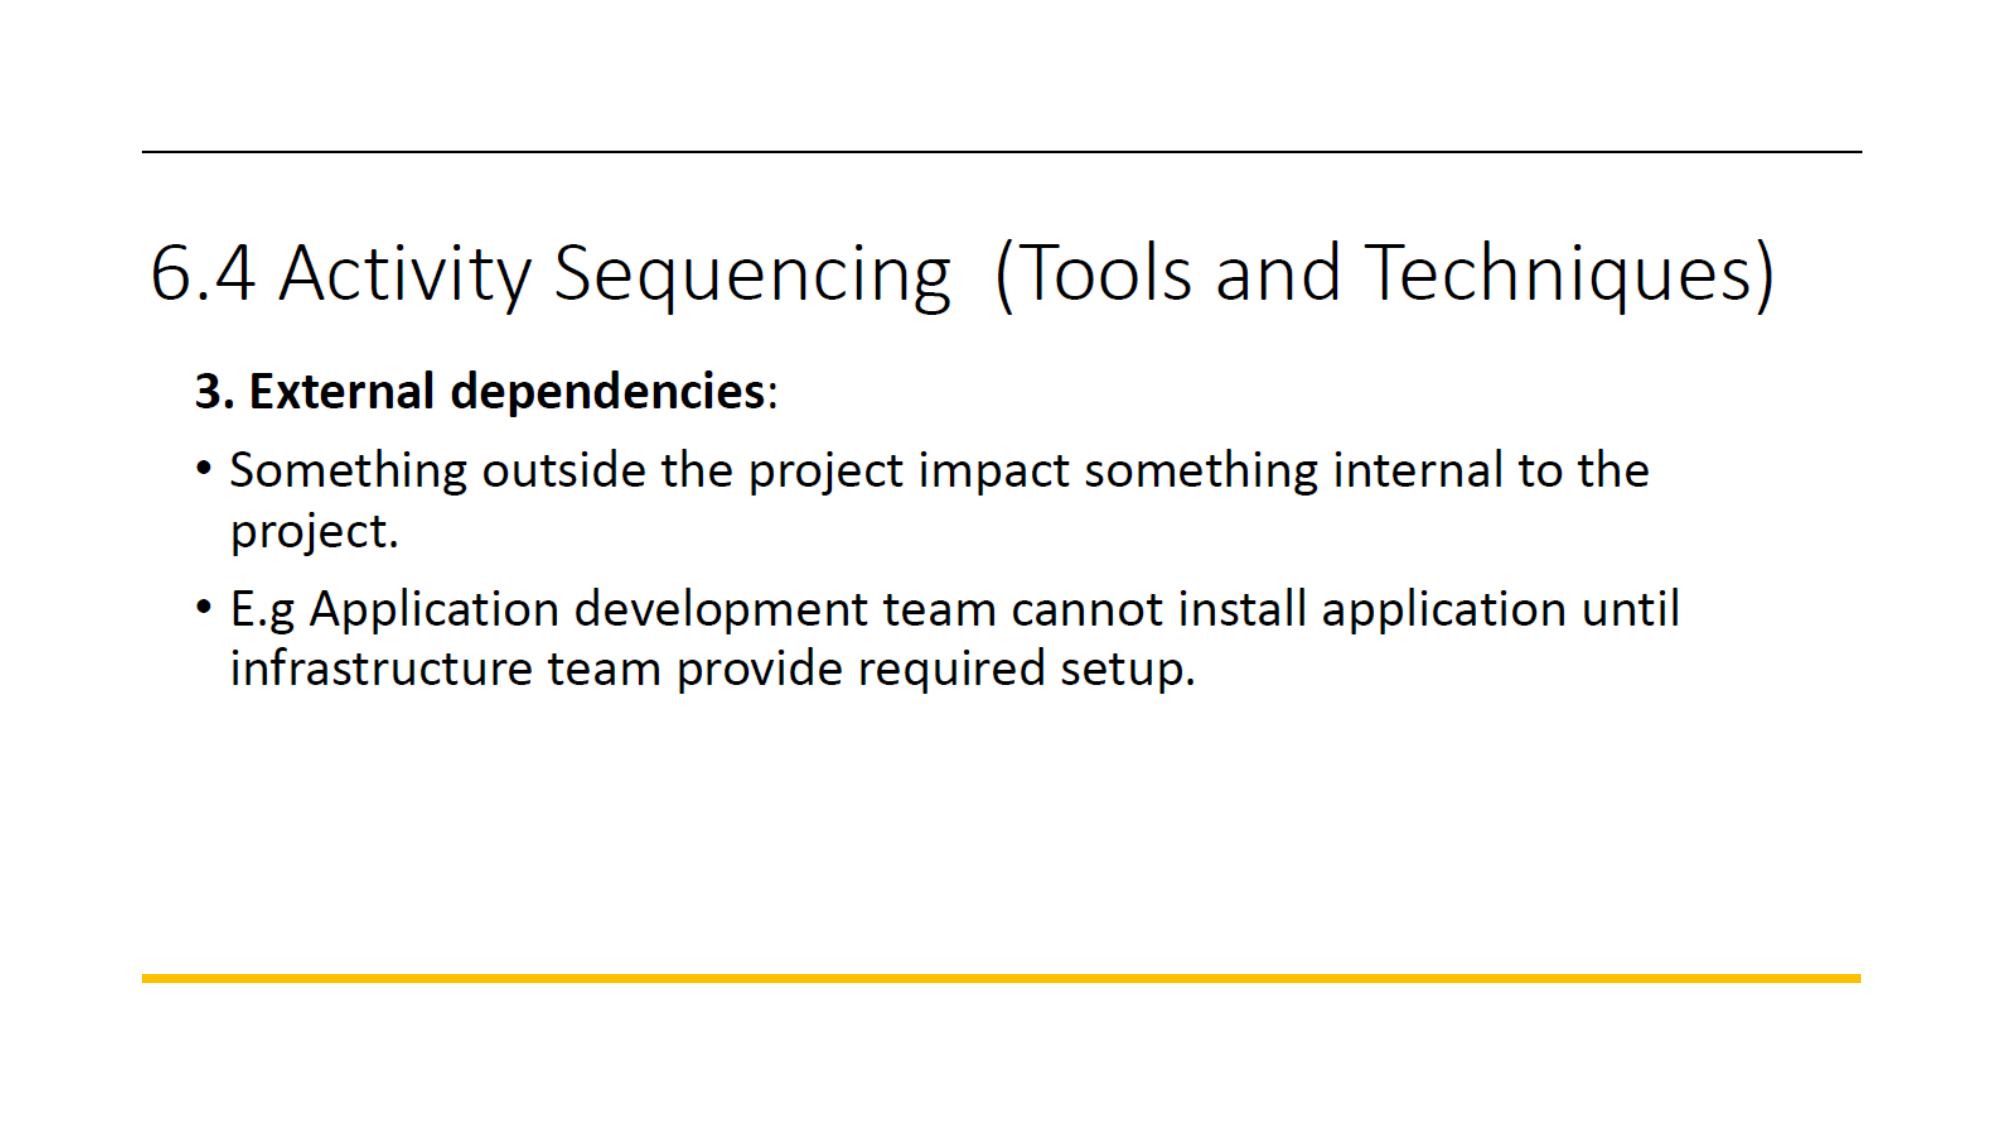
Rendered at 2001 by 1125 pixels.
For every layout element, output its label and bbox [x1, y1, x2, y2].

list [141, 142, 1863, 982]
